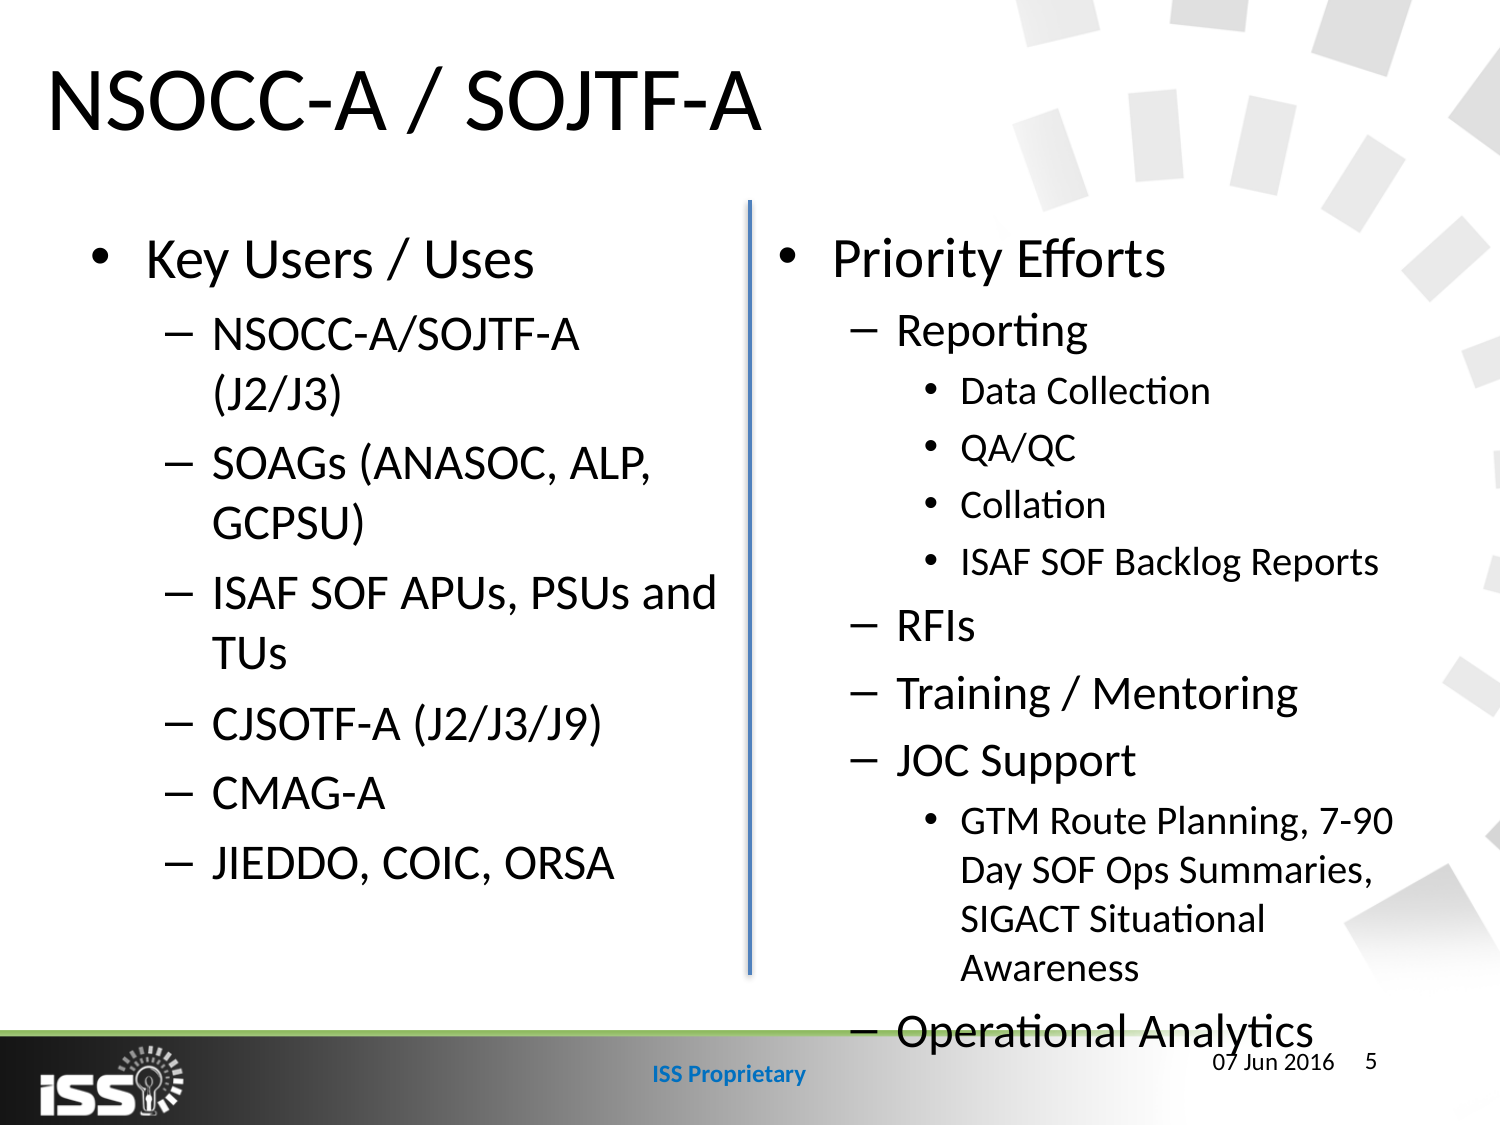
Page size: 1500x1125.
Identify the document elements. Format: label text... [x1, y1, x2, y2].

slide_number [999, 1038, 1350, 1098]
slide_number 5 [1350, 1037, 1425, 1098]
list Key Users / Uses NSOCC-A/SOJTF-A (J2/J3) SOAGs (ANASOC, ALP, GCPSU) ISAF SOF APUs, PSUs and TUs CJSOTF-A (J2/J3/J9) CMAG-A JIEDDO, COIC, ORSA [75, 212, 738, 955]
picture [0, 0, 1500, 1125]
title NSOCC-A / SOJTF-A [31, 0, 1382, 188]
list Priority Efforts Reporting Data Collection QA/QC Collation ISAF SOF Backlog Reports RFIs Training / Mentoring JOC Support GTM Route Planning, 7-90 Day SOF Ops Summaries, SIGACT Situational Awareness Operational Analytics [762, 212, 1425, 1075]
